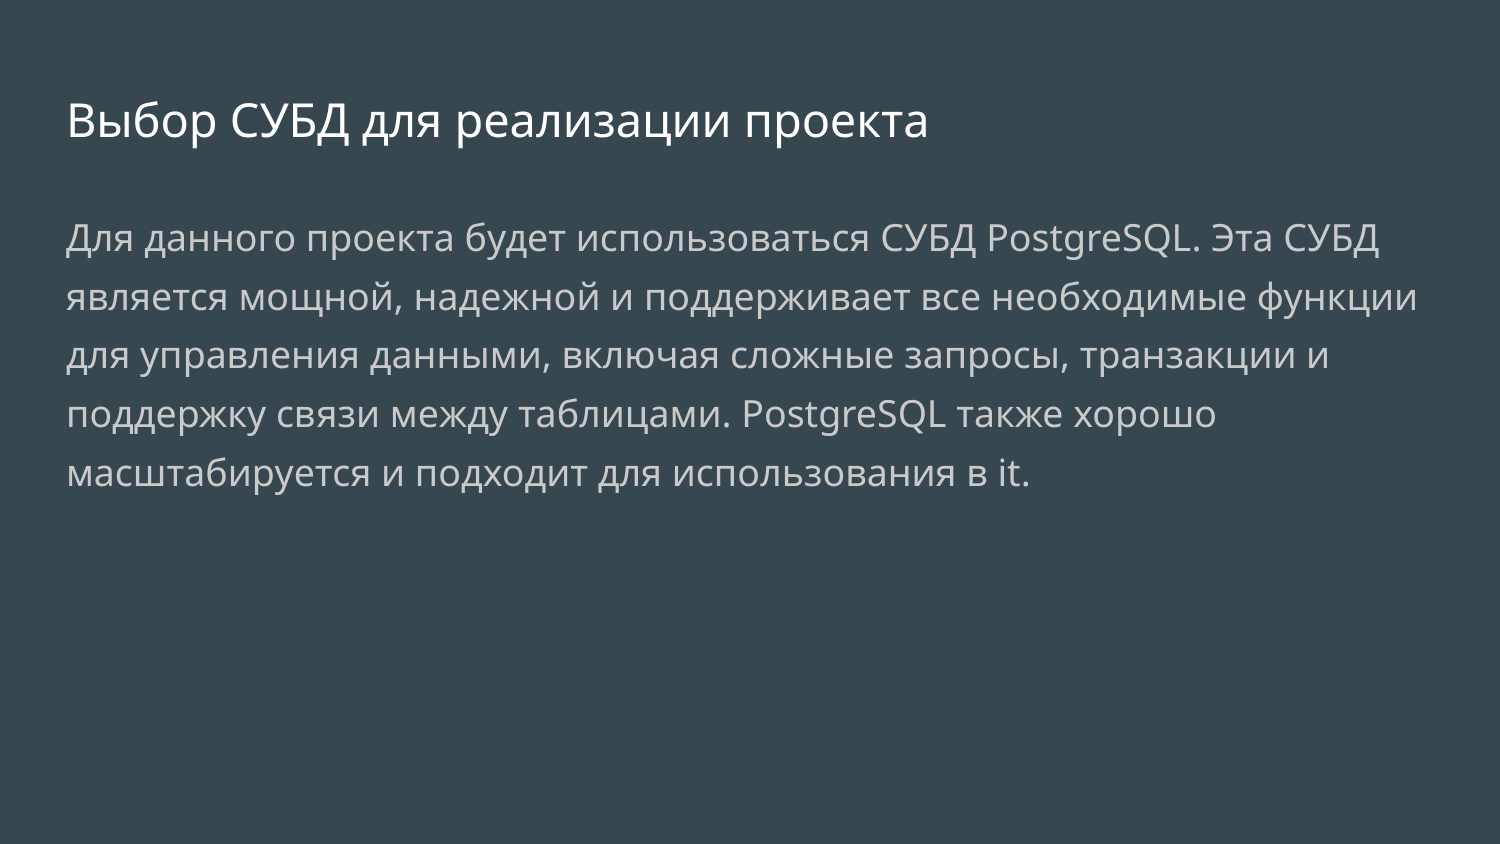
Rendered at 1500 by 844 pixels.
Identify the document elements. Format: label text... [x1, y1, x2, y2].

title Выбор СУБД для реализации проекта [51, 72, 1449, 167]
list Для данного проекта будет использоваться СУБД PostgreSQL. Эта СУБД является мощной, надежной и поддерживает все необходимые функции для управления данными, включая сложные запросы, транзакции и поддержку связи между таблицами. PostgreSQL также хорошо масштабируется и подходит для использования в it. [51, 189, 1449, 750]
